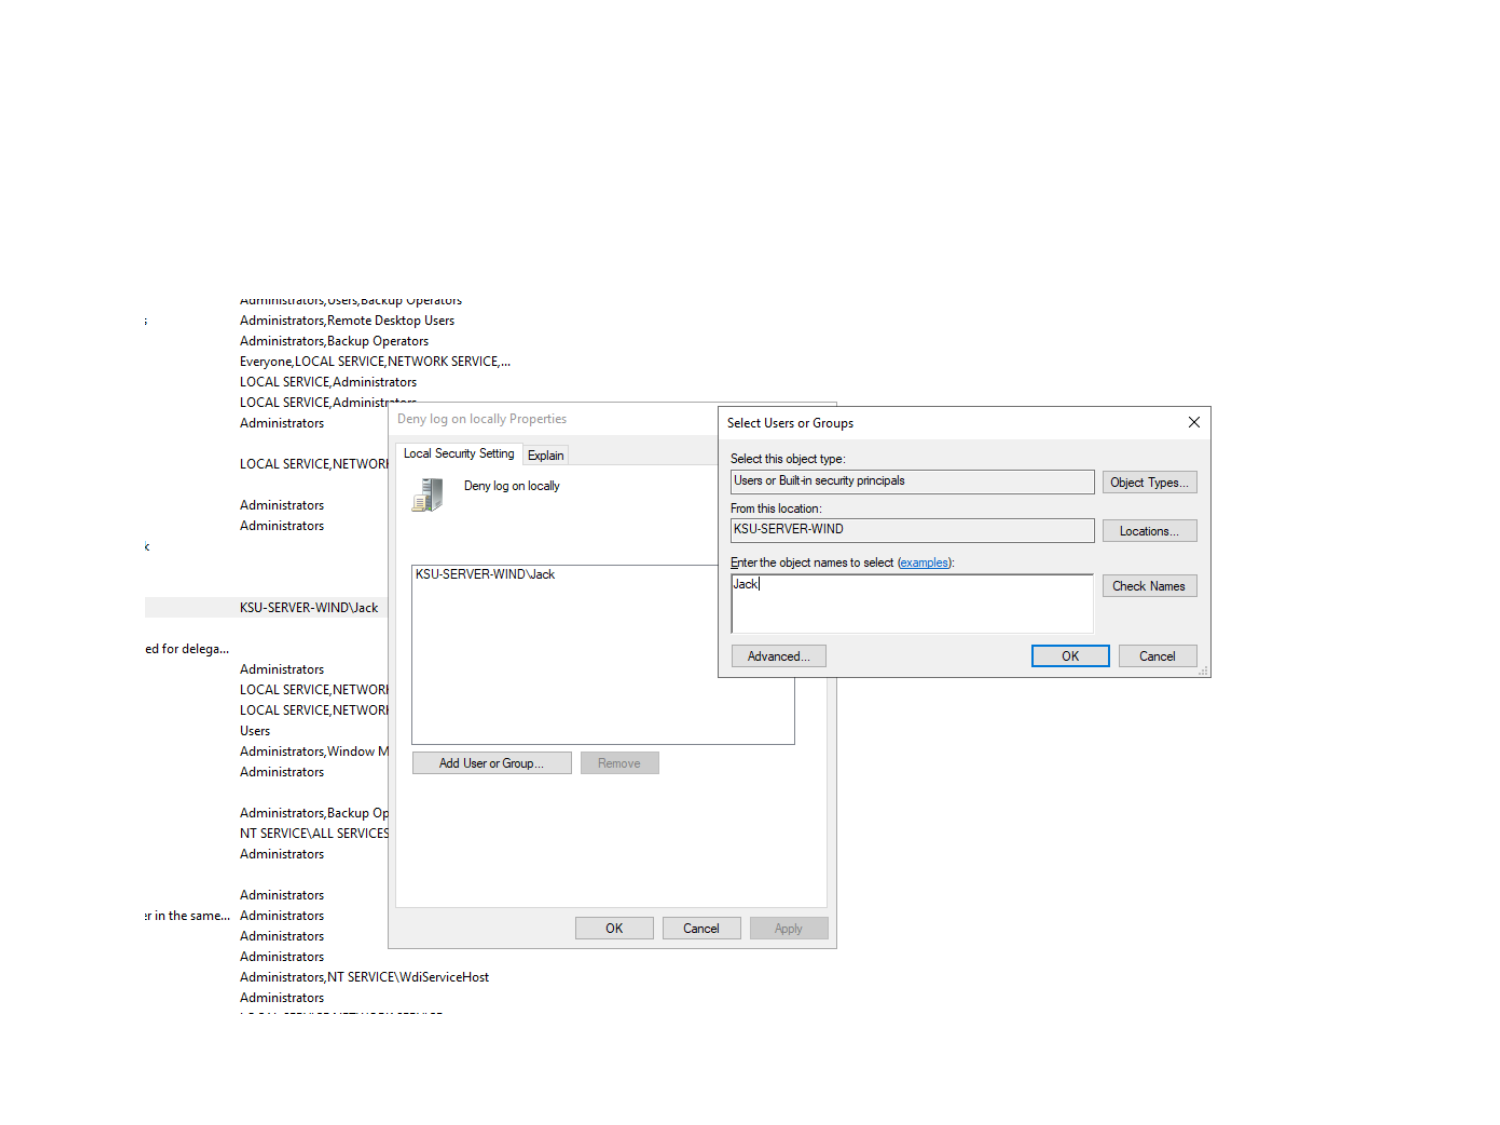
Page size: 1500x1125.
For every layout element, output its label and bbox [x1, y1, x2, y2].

list [145, 299, 1355, 1014]
